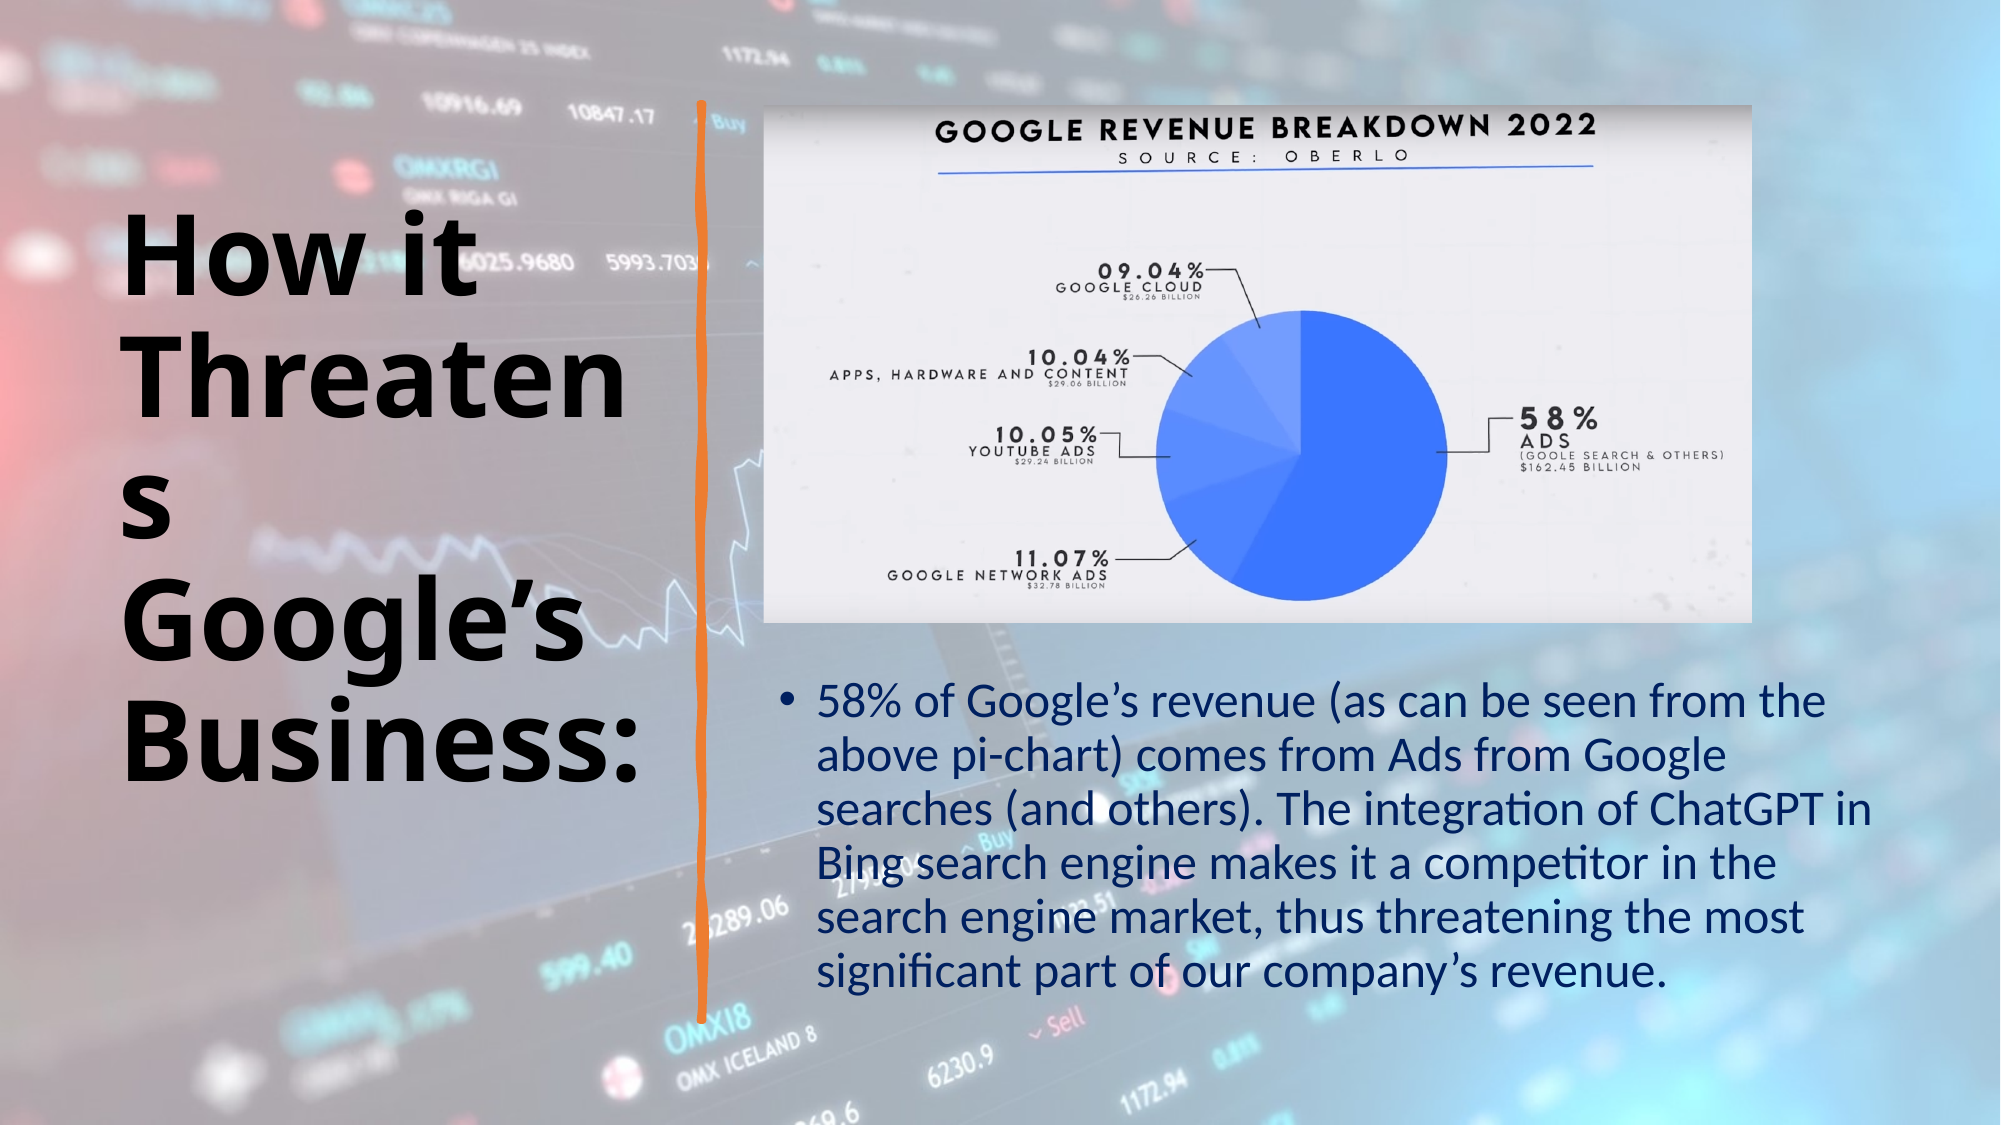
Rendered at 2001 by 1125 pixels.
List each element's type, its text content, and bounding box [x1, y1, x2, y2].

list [763, 105, 1752, 623]
list 58% of Google’s revenue (as can be seen from the above pi-chart) comes from Ads from Google searches (and others). The integration of ChatGPT in Bing search engine makes it a competitor in the search engine market, thus threatening the most significant part of our company’s revenue. [763, 667, 1895, 1022]
text_box [0, 0, 2000, 1125]
title How it Threatens Google’s Business: [103, 105, 665, 1021]
text_box [697, 102, 707, 1022]
